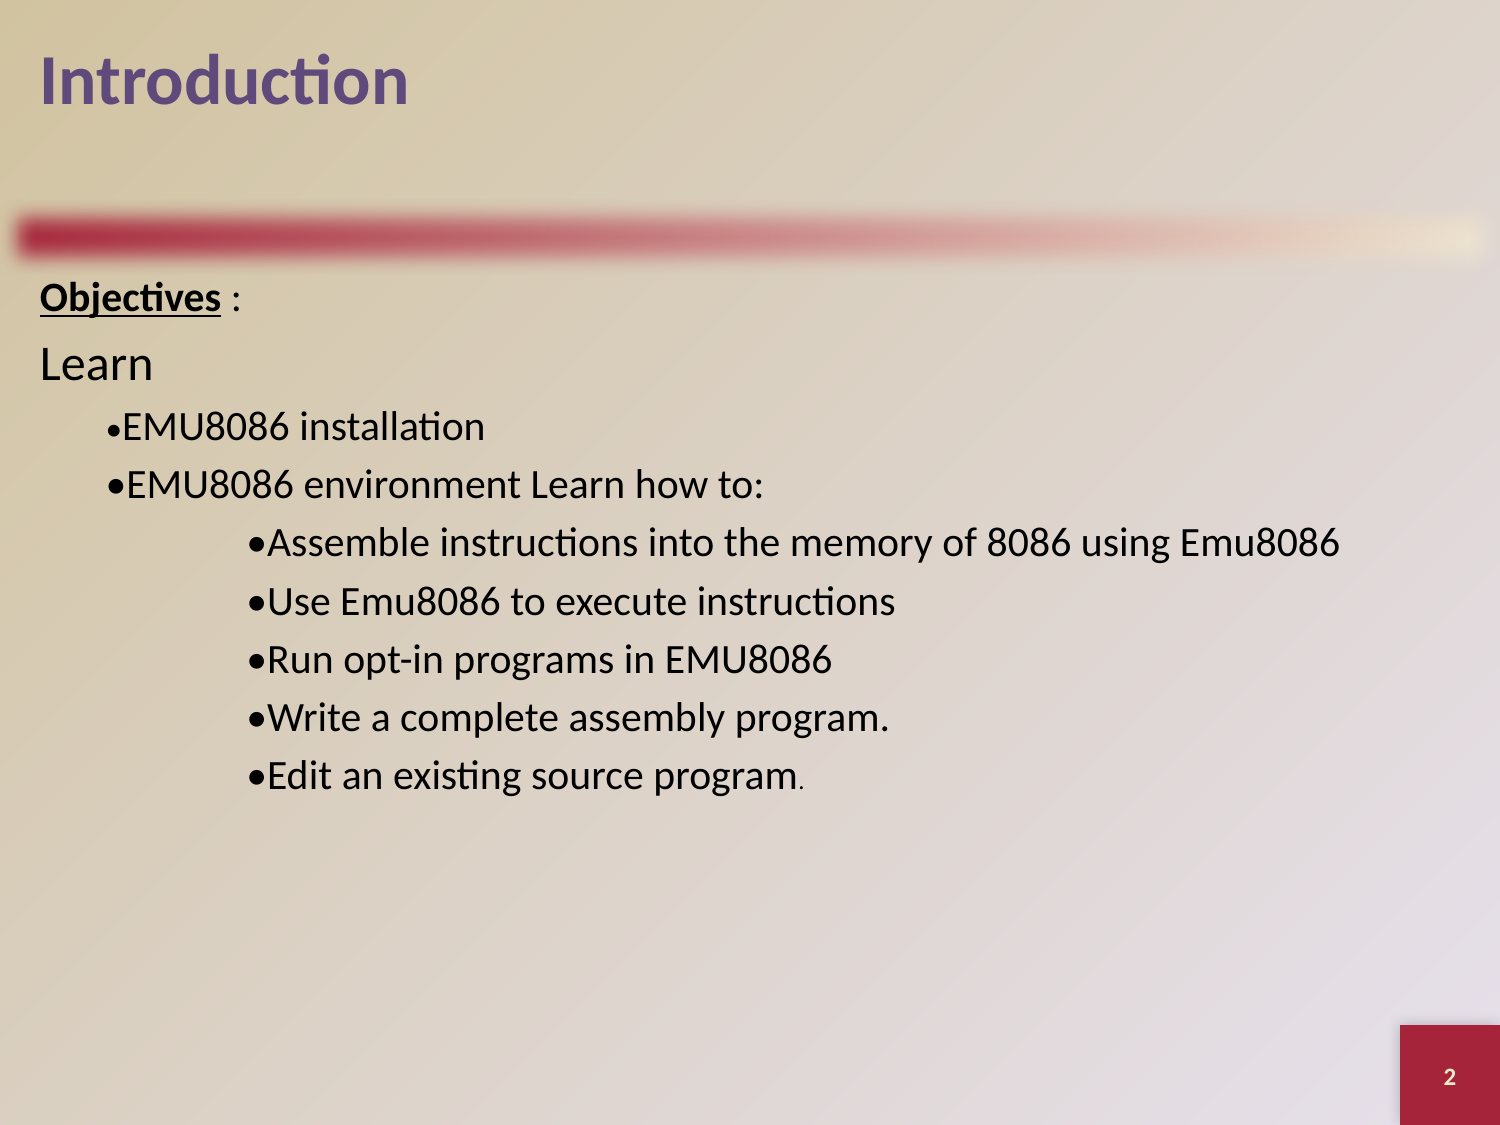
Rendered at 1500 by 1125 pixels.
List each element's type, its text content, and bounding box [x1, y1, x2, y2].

list Objectives : Learn •EMU8086 installation •EMU8086 environment Learn how to: •Assemble instructions into the memory of 8086 using Emu8086 •Use Emu8086 to execute instructions •Run opt-in programs in EMU8086 •Write a complete assembly program. •Edit an existing source program. [24, 262, 1475, 1025]
slide_number 2 [1400, 1025, 1500, 1125]
title Introduction [24, 24, 1475, 213]
